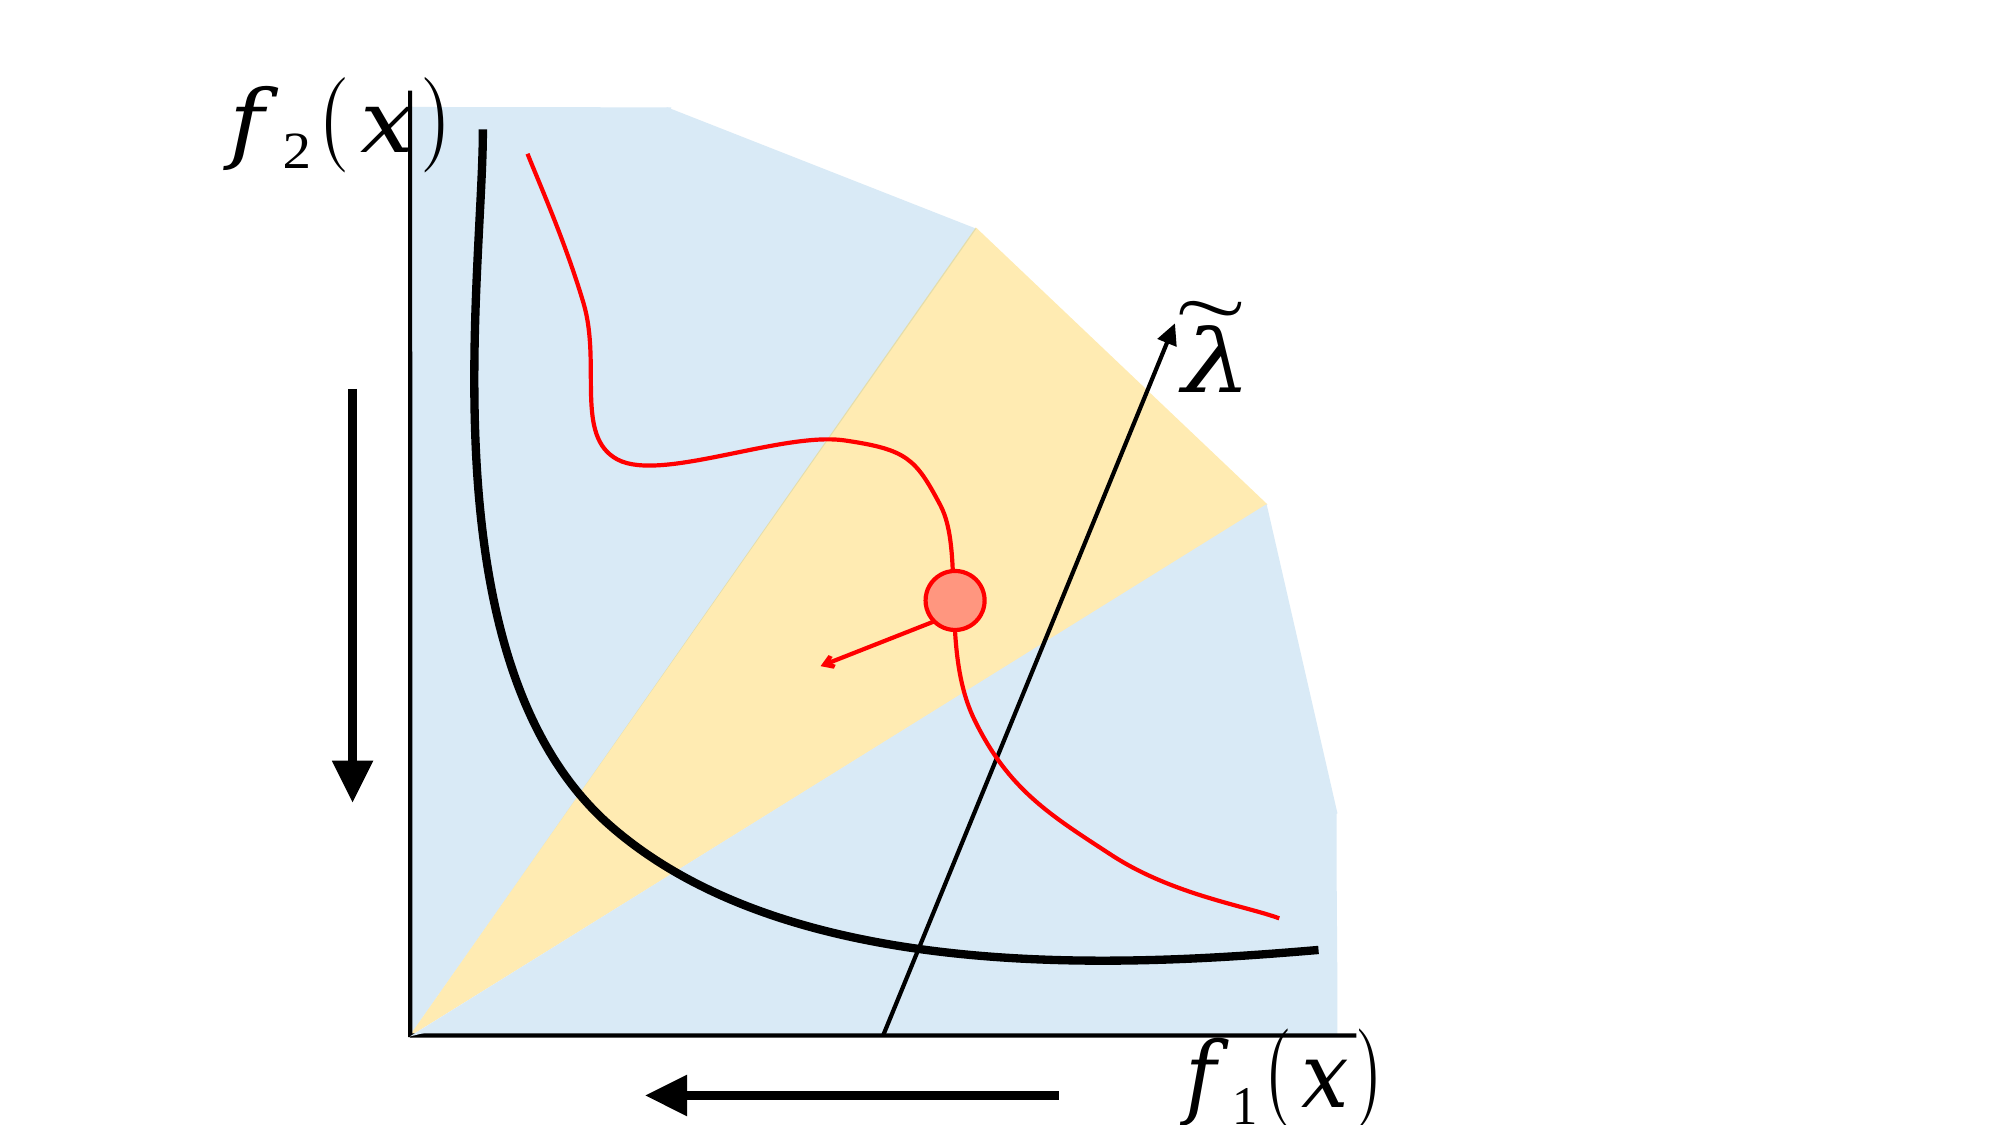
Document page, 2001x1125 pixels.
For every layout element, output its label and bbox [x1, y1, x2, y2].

text_box [820, 621, 935, 667]
text_box [473, 129, 587, 323]
text_box [527, 153, 694, 323]
text_box [1175, 809, 1319, 961]
text_box [409, 323, 1175, 1036]
text_box [411, 106, 672, 323]
text_box [1175, 504, 1338, 844]
text_box [1175, 812, 1280, 919]
text_box [908, 227, 1077, 323]
text_box [1175, 814, 1338, 1035]
text_box [630, 109, 975, 323]
text_box [1175, 416, 1268, 560]
